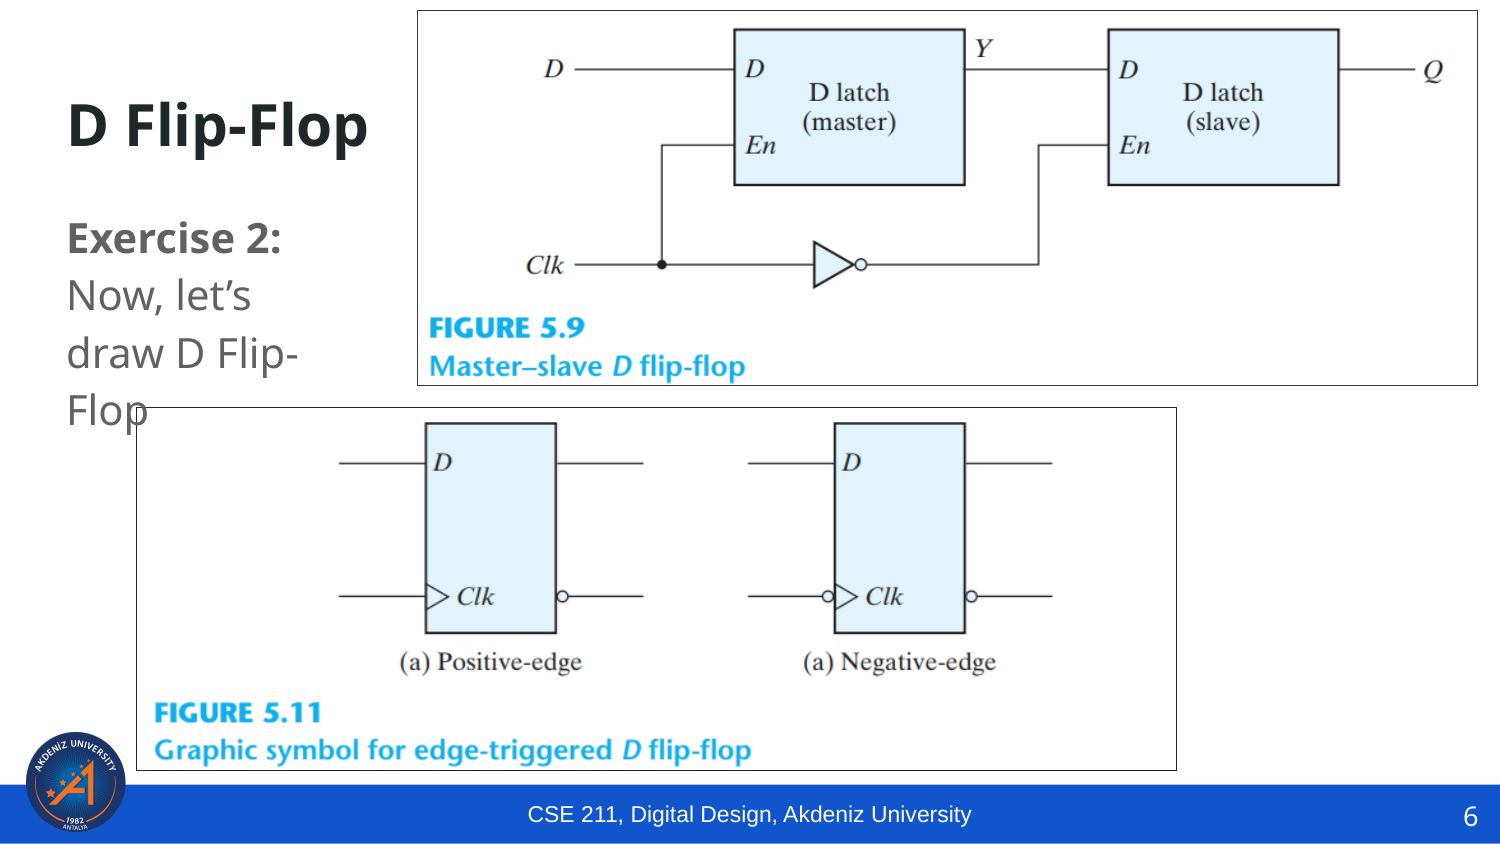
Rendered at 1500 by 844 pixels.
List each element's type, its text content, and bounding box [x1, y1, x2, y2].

title D Flip-Flop [51, 72, 411, 167]
text_box Exercise 2: Now, let’s draw D Flip-Flop [51, 189, 375, 386]
slide_number 6 [1403, 784, 1494, 844]
picture [0, 407, 1177, 844]
list [51, 189, 1061, 546]
picture [416, 10, 1478, 386]
